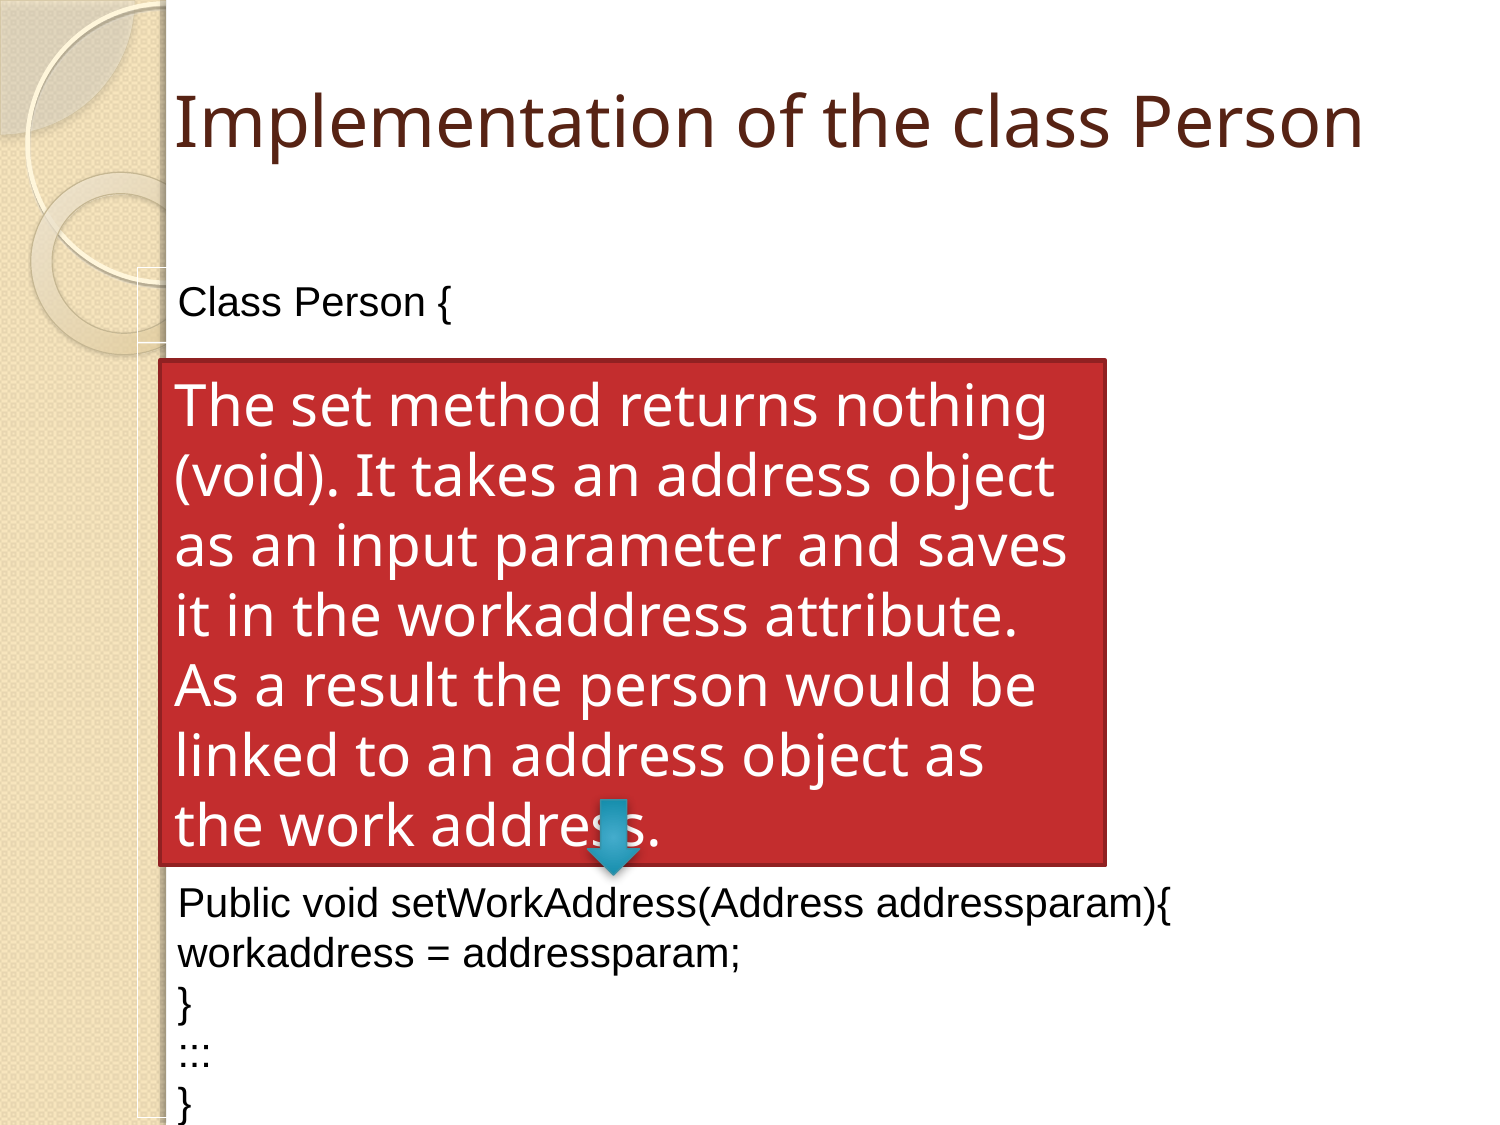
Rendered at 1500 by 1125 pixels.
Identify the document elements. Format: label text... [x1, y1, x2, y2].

text_box [137, 343, 162, 1118]
text_box [586, 799, 641, 876]
text_box [137, 267, 162, 342]
text_box Class Person { String lastName; String firstName; Address workaddress; Address homeaddress; Address localaddress; public Address getWorkAddress(){ Return workaddress; } Public void setWorkAddress(Address addressparam){ workaddress = addressparam; } ::: } [162, 267, 1187, 1125]
title Implementation of the class Person [159, 24, 1391, 213]
text_box The set method returns nothing (void). It takes an address object as an input parameter and saves it in the workaddress attribute. As a result the person would be linked to an address object as the work address. [158, 358, 1107, 867]
